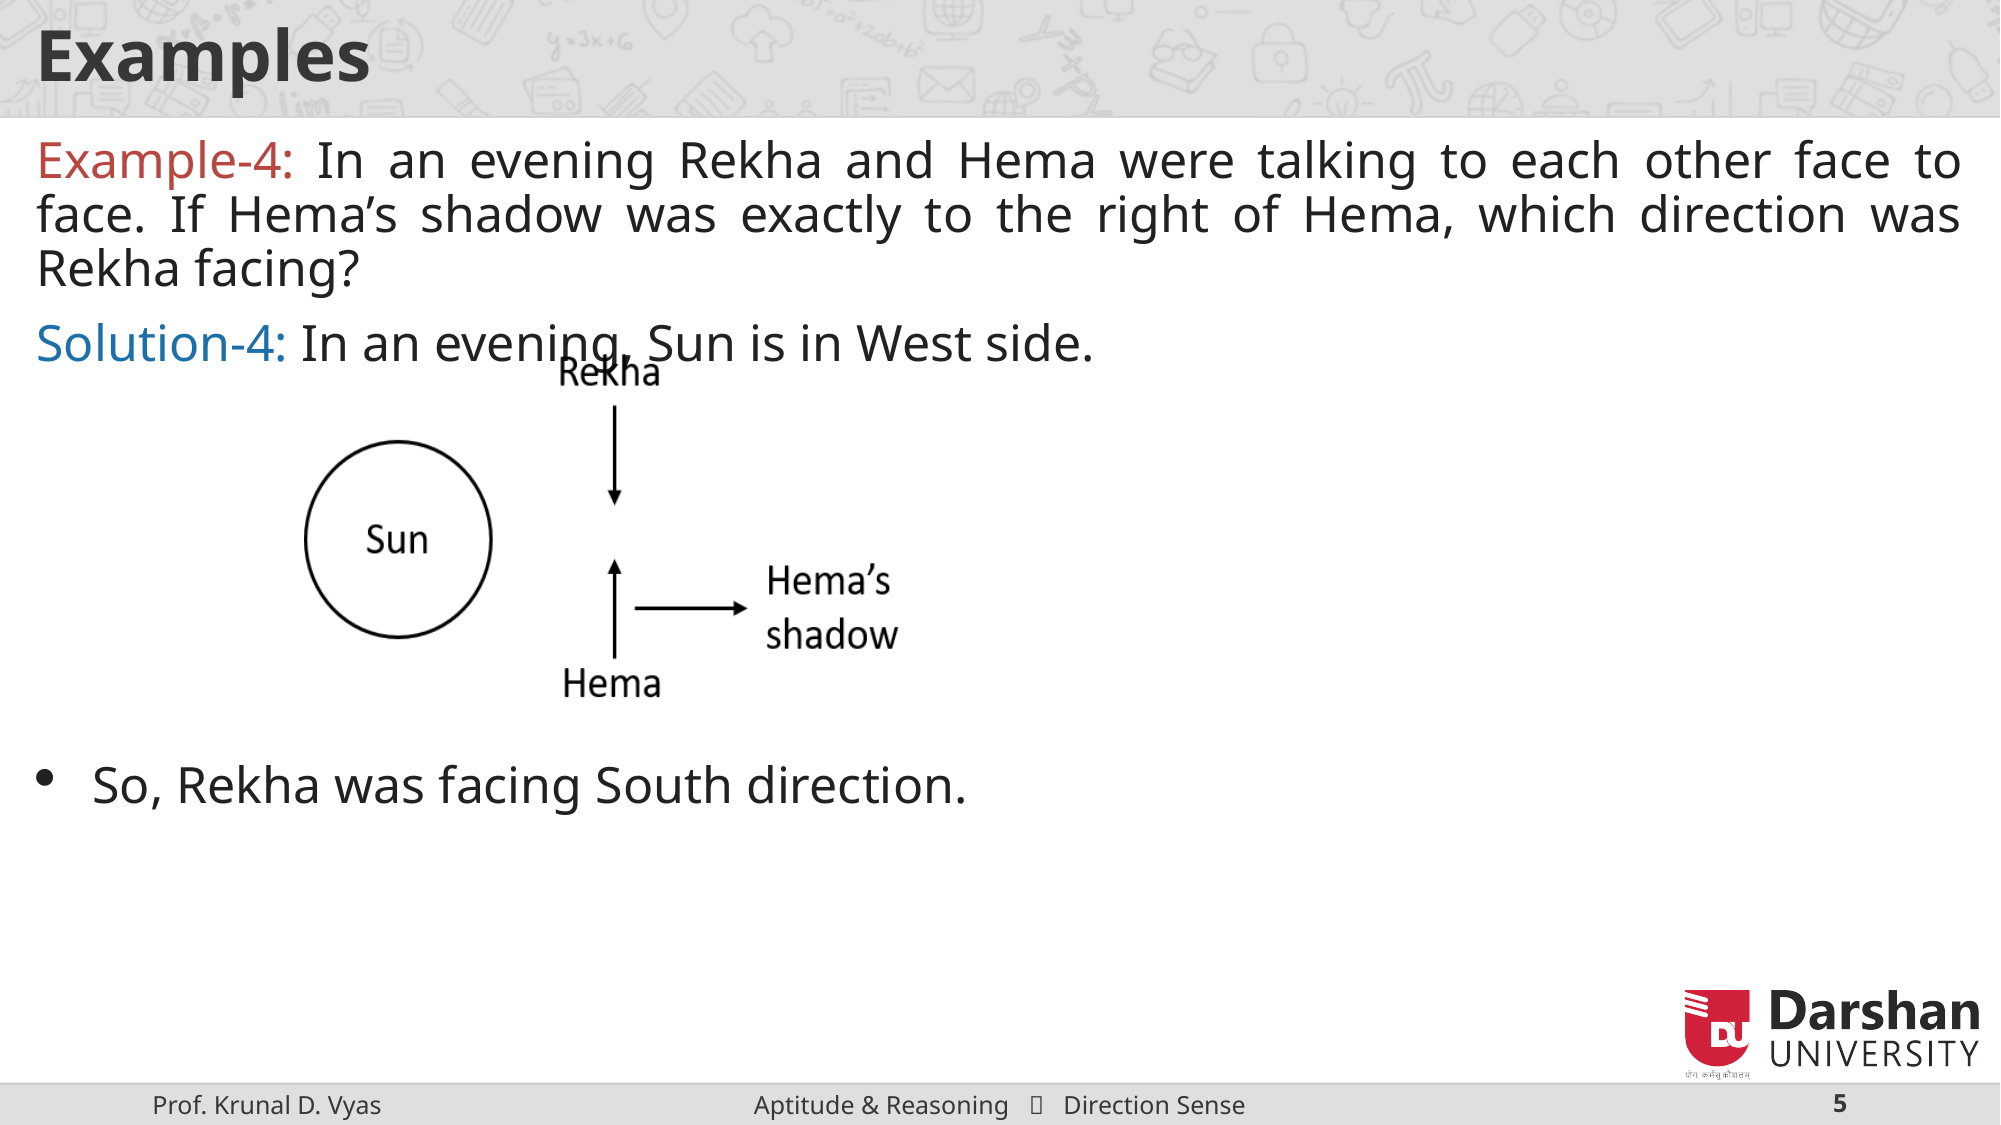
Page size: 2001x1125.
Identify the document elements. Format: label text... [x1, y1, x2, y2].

picture [1685, 990, 1979, 1080]
list Example-4: In an evening Rekha and Hema were talking to each other face to face. If Hema’s shadow was exactly to the right of Hema, which direction was Rekha facing? Solution-4: In an evening, Sun is in West side. [21, 127, 1979, 814]
picture [304, 329, 940, 737]
title Examples [0, 0, 2000, 117]
text_box So, Rekha was facing South direction. [21, 736, 1223, 821]
